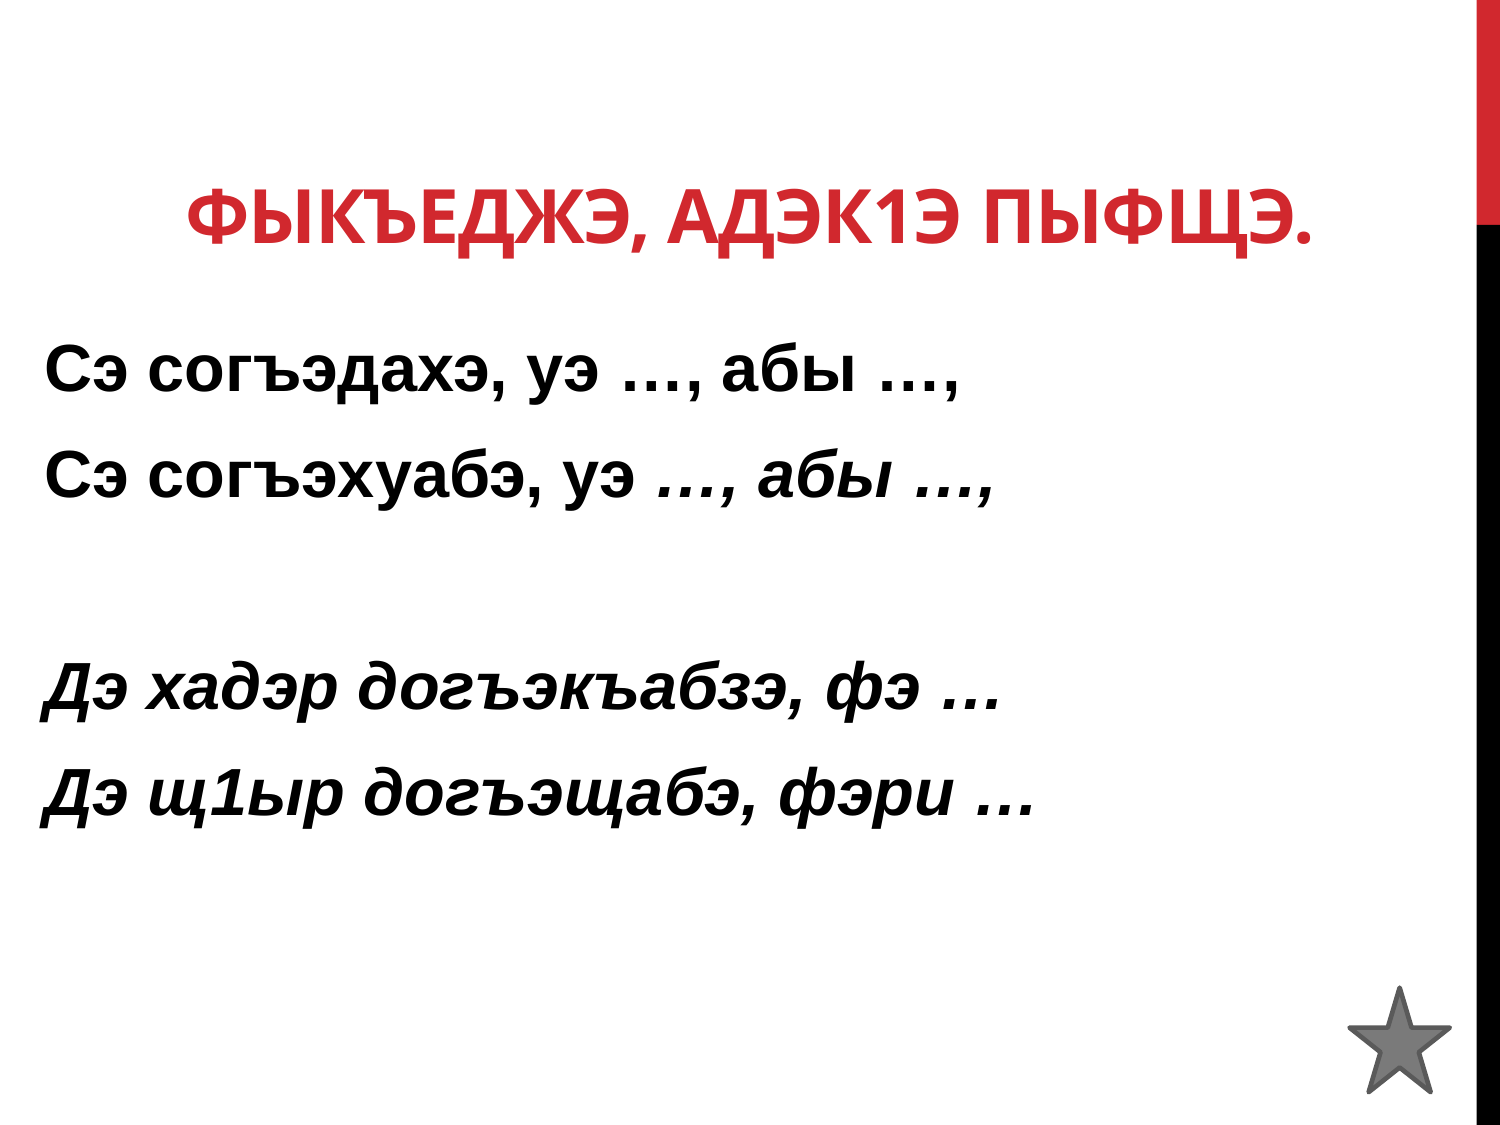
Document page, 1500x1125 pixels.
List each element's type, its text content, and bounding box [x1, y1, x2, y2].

text_box [1347, 985, 1453, 1095]
list Сэ согъэдахэ, уэ …, абы …, Сэ согъэхуабэ, уэ …, абы …, Дэ хадэр догъэкъабзэ, фэ … Дэ щ1ыр догъэщабэ, фэри … [29, 317, 1471, 1038]
title Фыкъеджэ, адэк1э пыфщэ. [29, 78, 1471, 266]
